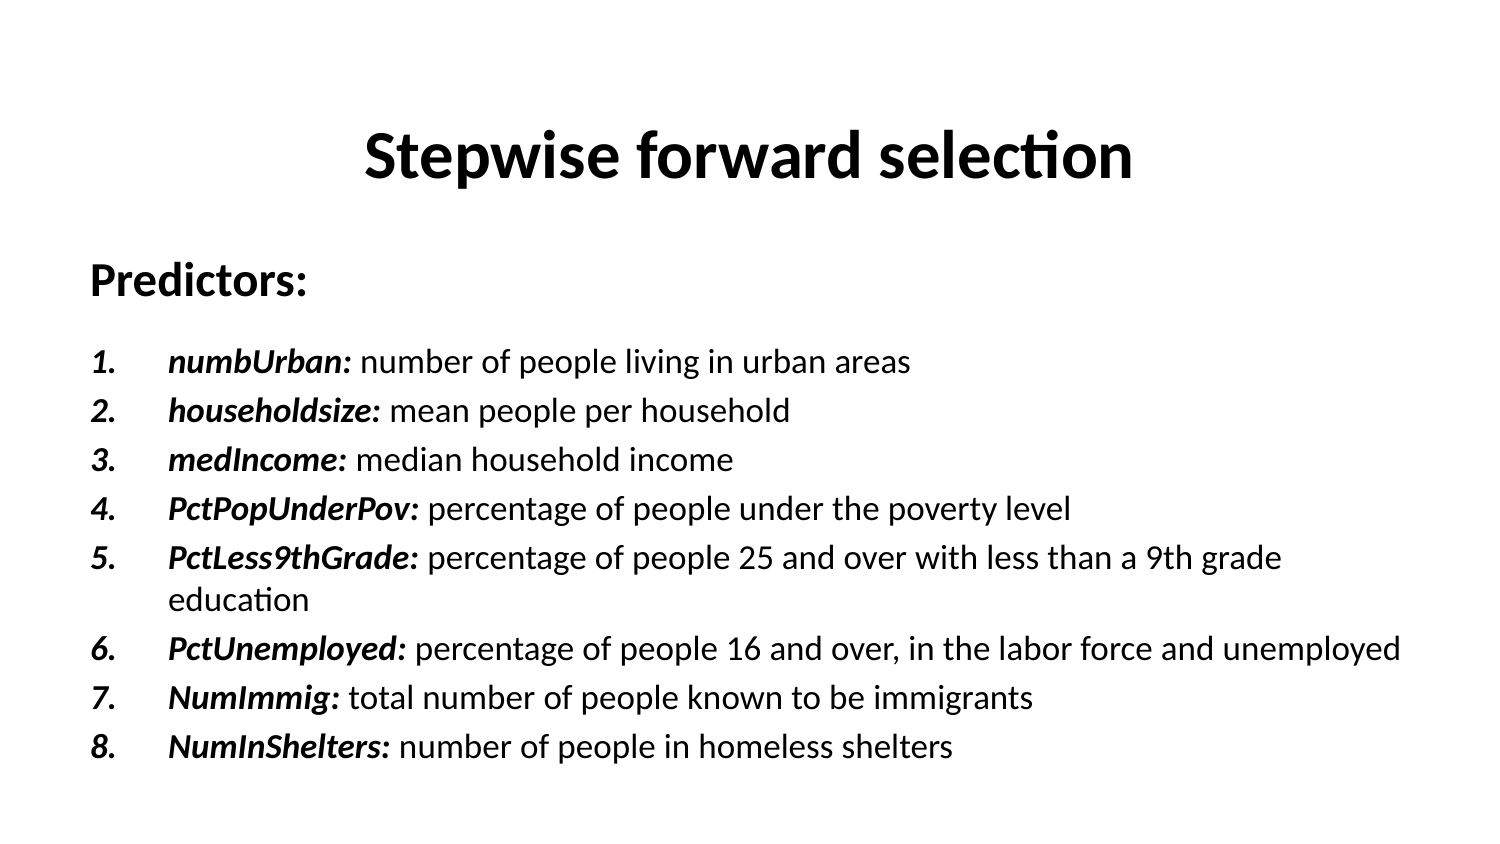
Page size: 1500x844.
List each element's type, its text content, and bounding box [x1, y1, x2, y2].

list Predictors: numbUrban: number of people living in urban areas householdsize: mean people per household medIncome: median household income PctPopUnderPov: percentage of people under the poverty level PctLess9thGrade: percentage of people 25 and over with less than a 9th grade education PctUnemployed: percentage of people 16 and over, in the labor force and unemployed NumImmig: total number of people known to be immigrants NumInShelters: number of people in homeless shelters [75, 240, 1425, 797]
title Stepwise forward selection [75, 81, 1425, 222]
